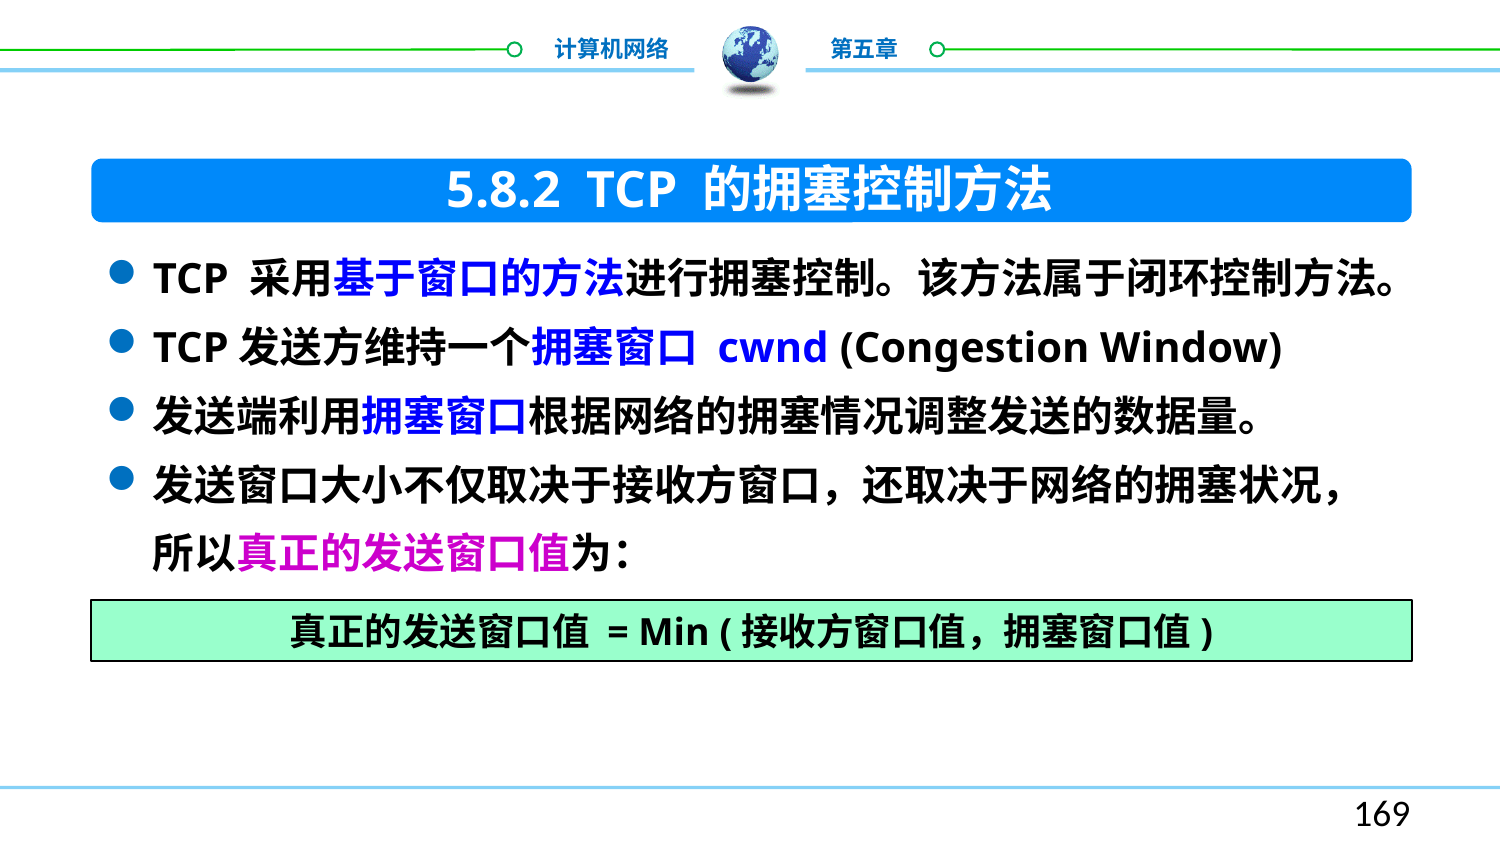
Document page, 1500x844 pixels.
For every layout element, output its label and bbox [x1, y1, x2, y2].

text_box [91, 150, 1412, 225]
slide_number [1074, 782, 1425, 827]
text_box [91, 226, 1412, 585]
picture [720, 24, 780, 100]
text_box [89, 598, 1414, 663]
